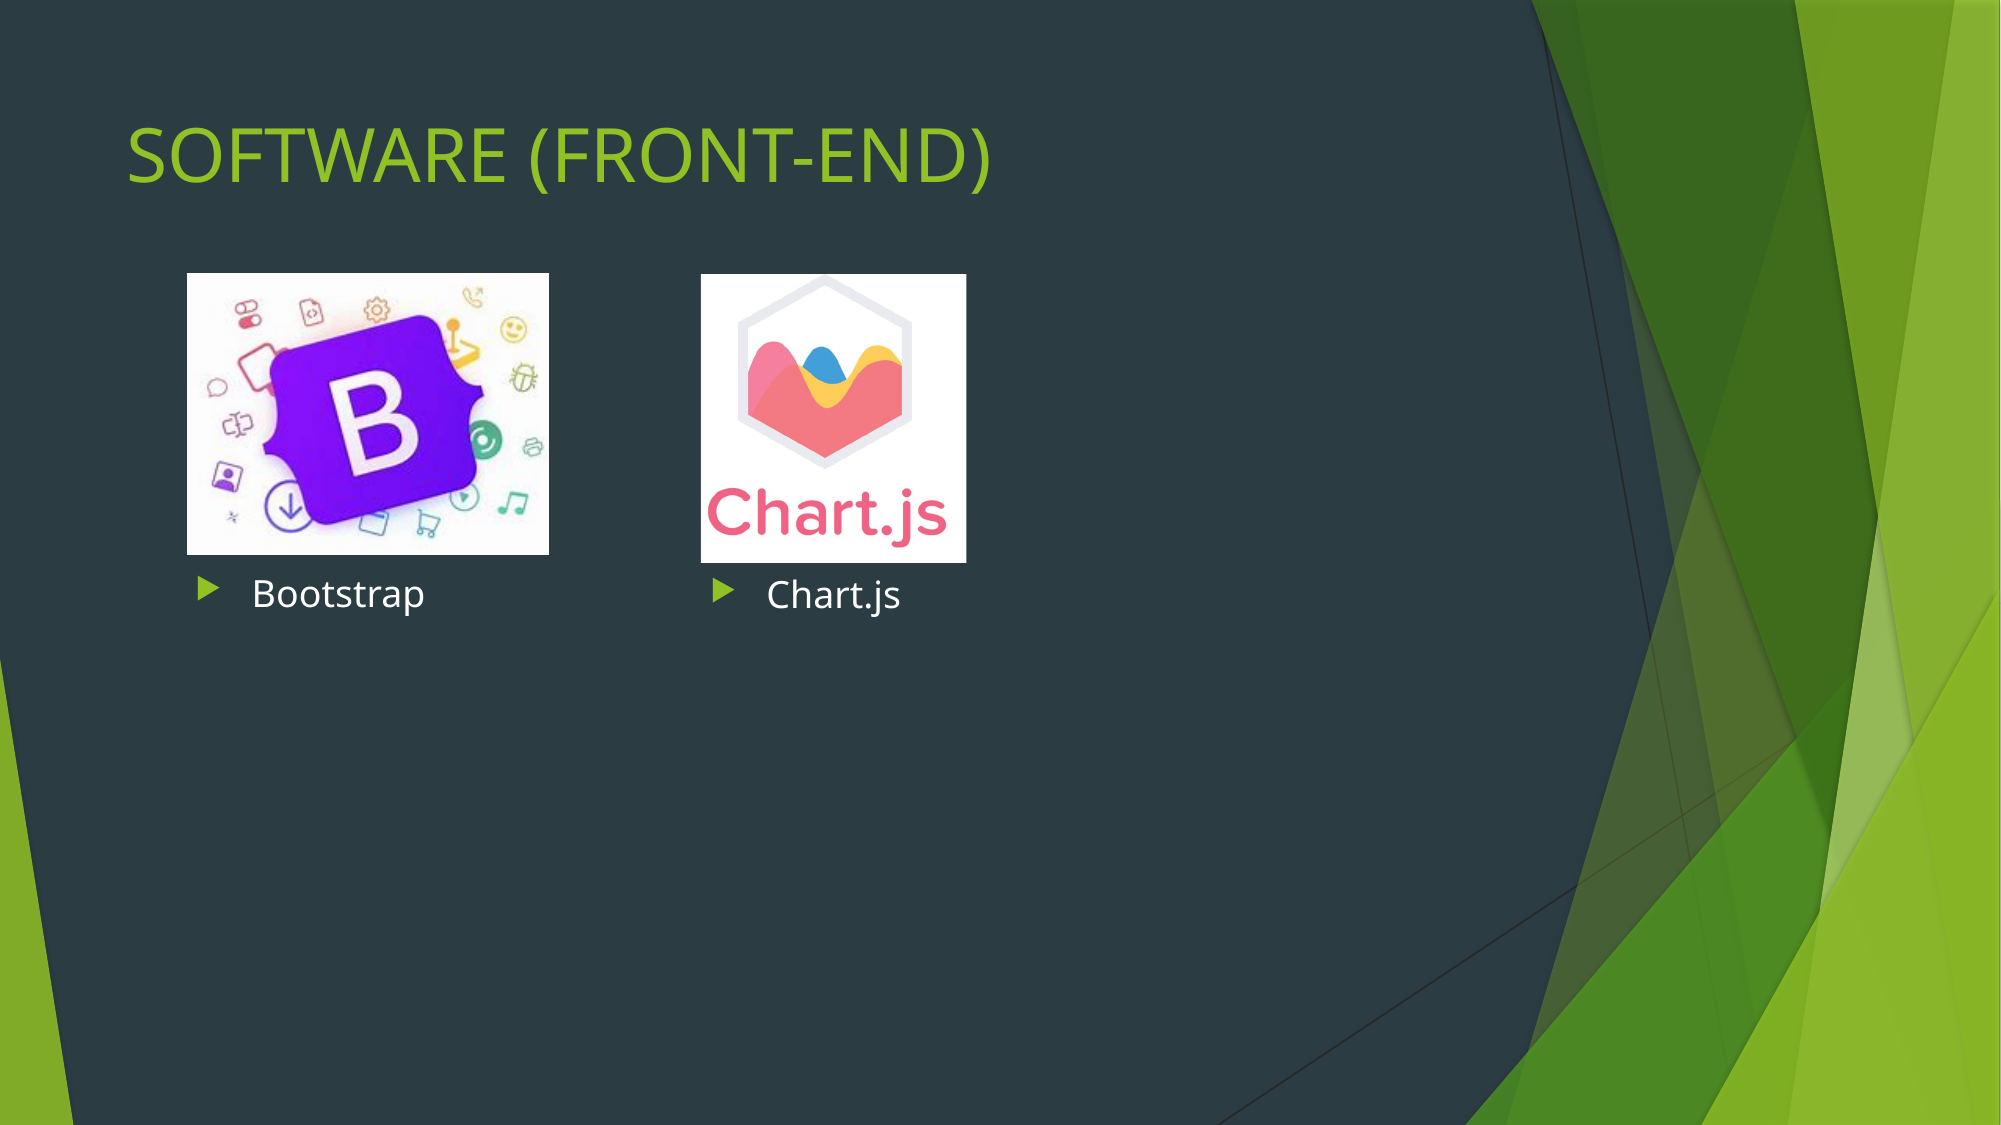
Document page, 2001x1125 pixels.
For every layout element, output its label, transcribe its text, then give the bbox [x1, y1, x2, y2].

title SOFTWARE (FRONT-END) [111, 99, 1522, 317]
picture [700, 273, 967, 563]
text_box Chart.js [695, 565, 938, 657]
picture [186, 272, 549, 555]
text_box Bootstrap [180, 562, 499, 630]
